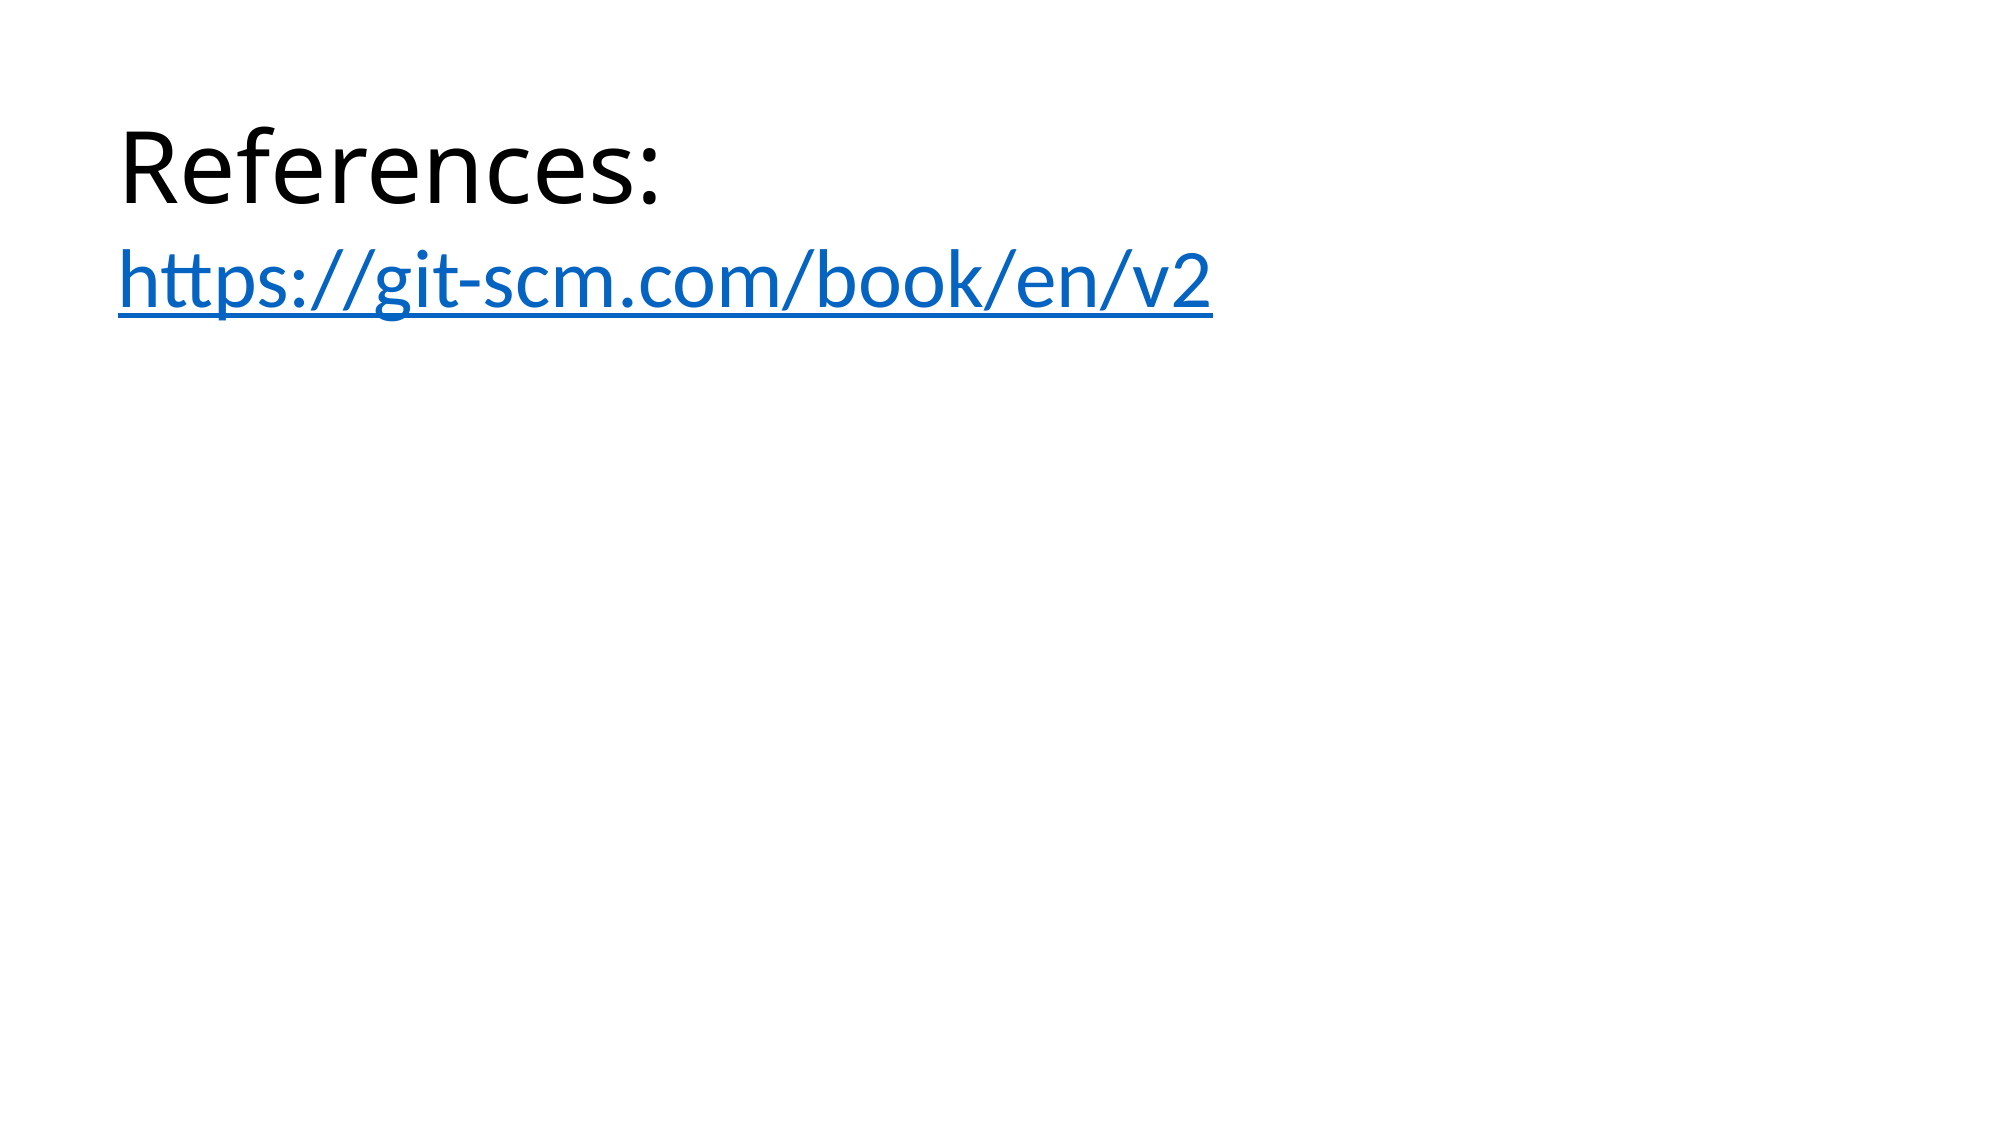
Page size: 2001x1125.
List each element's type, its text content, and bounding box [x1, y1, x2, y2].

text_box References: https://git-scm.com/book/en/v2 [102, 96, 1866, 332]
